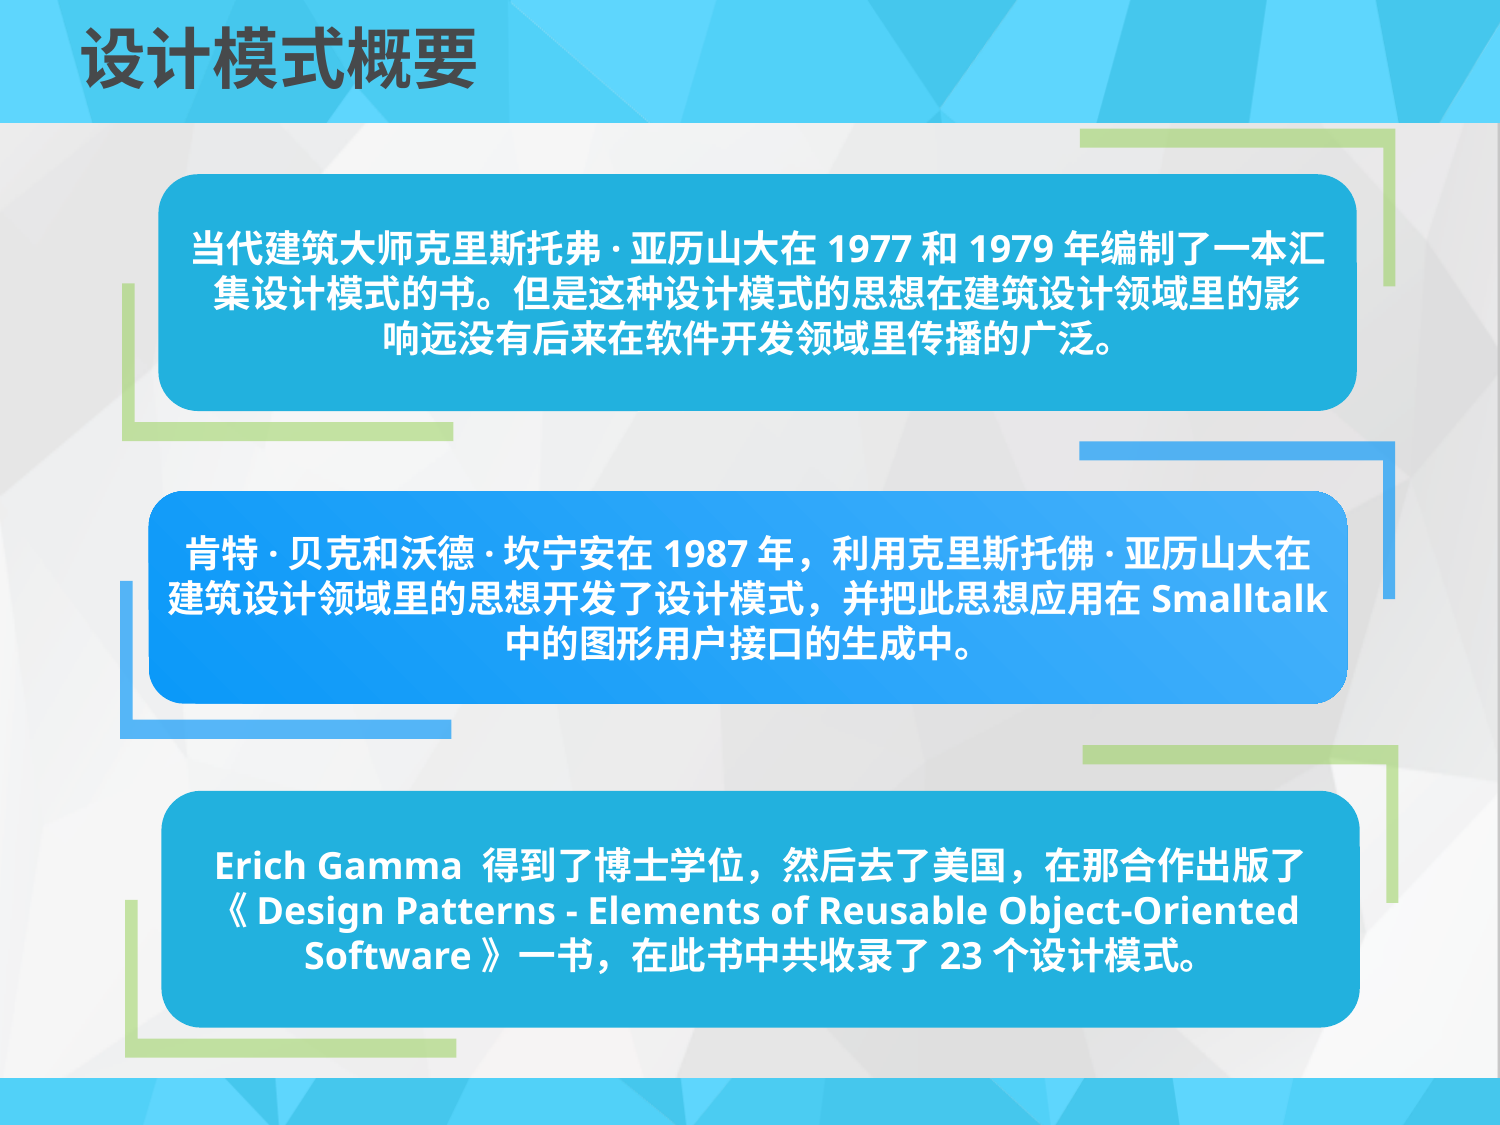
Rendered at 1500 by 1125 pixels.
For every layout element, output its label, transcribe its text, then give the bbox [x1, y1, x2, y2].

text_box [120, 441, 1396, 739]
title 设计模式概要 [64, 9, 1422, 115]
text_box 当代建筑大师克里斯托弗·亚历山大在1977和1979年编制了一本汇 集设计模式的书。但是这种设计模式的思想在建筑设计领域里的影 响远没有后来在软件开发领域里传播的广泛。 [158, 174, 1357, 412]
text_box [1079, 128, 1396, 287]
picture [0, 0, 1500, 1125]
text_box Erich Gamma 得到了博士学位，然后去了美国，在那合作出版了 《Design Patterns - Elements of Reusable Object-Oriented Software》一书，在此书中共收录了23个设计模式。 [161, 790, 1360, 1028]
text_box [1082, 745, 1399, 903]
text_box [122, 283, 454, 441]
text_box [125, 899, 457, 1058]
